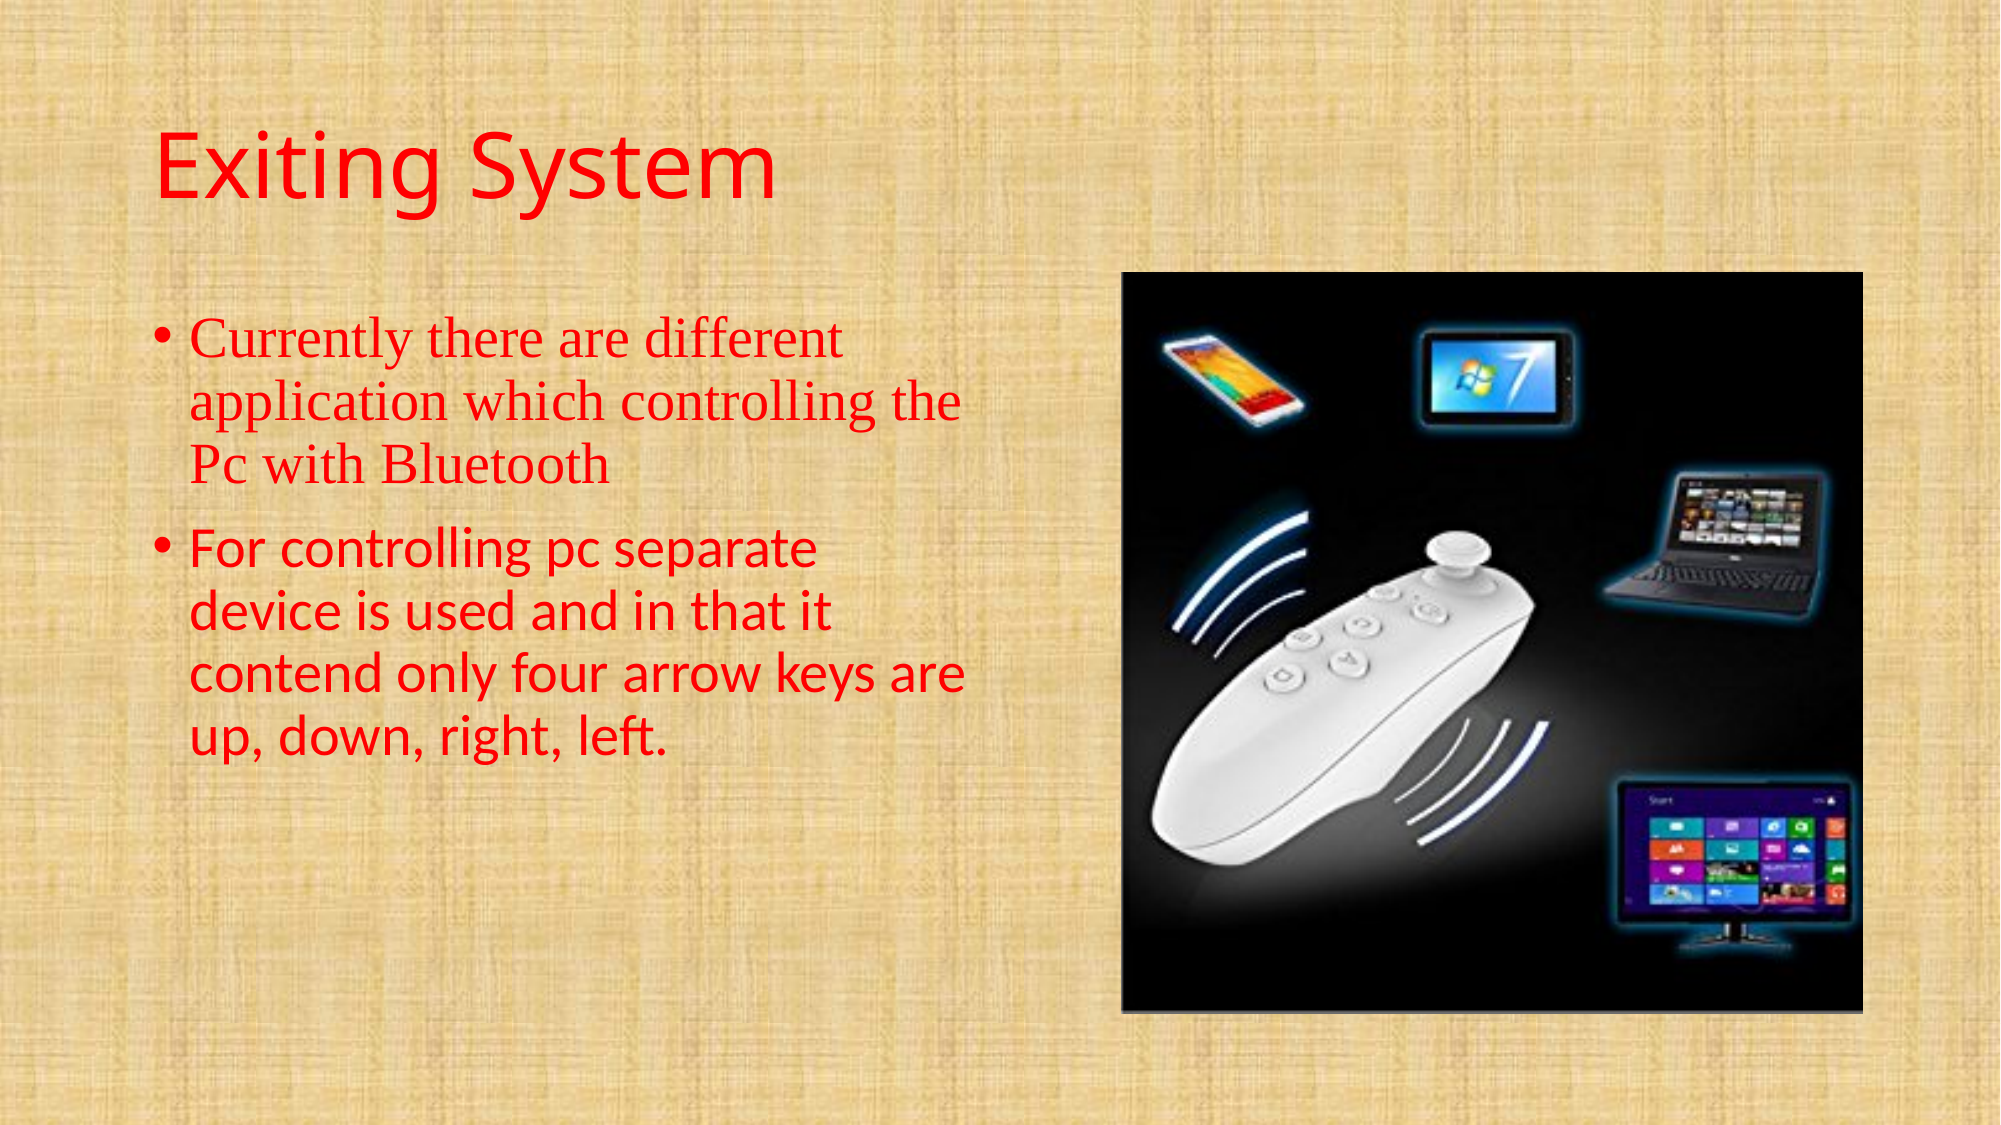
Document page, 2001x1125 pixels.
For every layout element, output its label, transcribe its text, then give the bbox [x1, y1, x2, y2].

picture [0, 0, 2001, 1125]
title Exiting System [137, 59, 1863, 278]
list Currently there are different application which controlling the Pc with Bluetooth For controlling pc separate device is used and in that it contend only four arrow keys are up, down, right, left. [137, 299, 988, 1014]
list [1121, 272, 1863, 1014]
